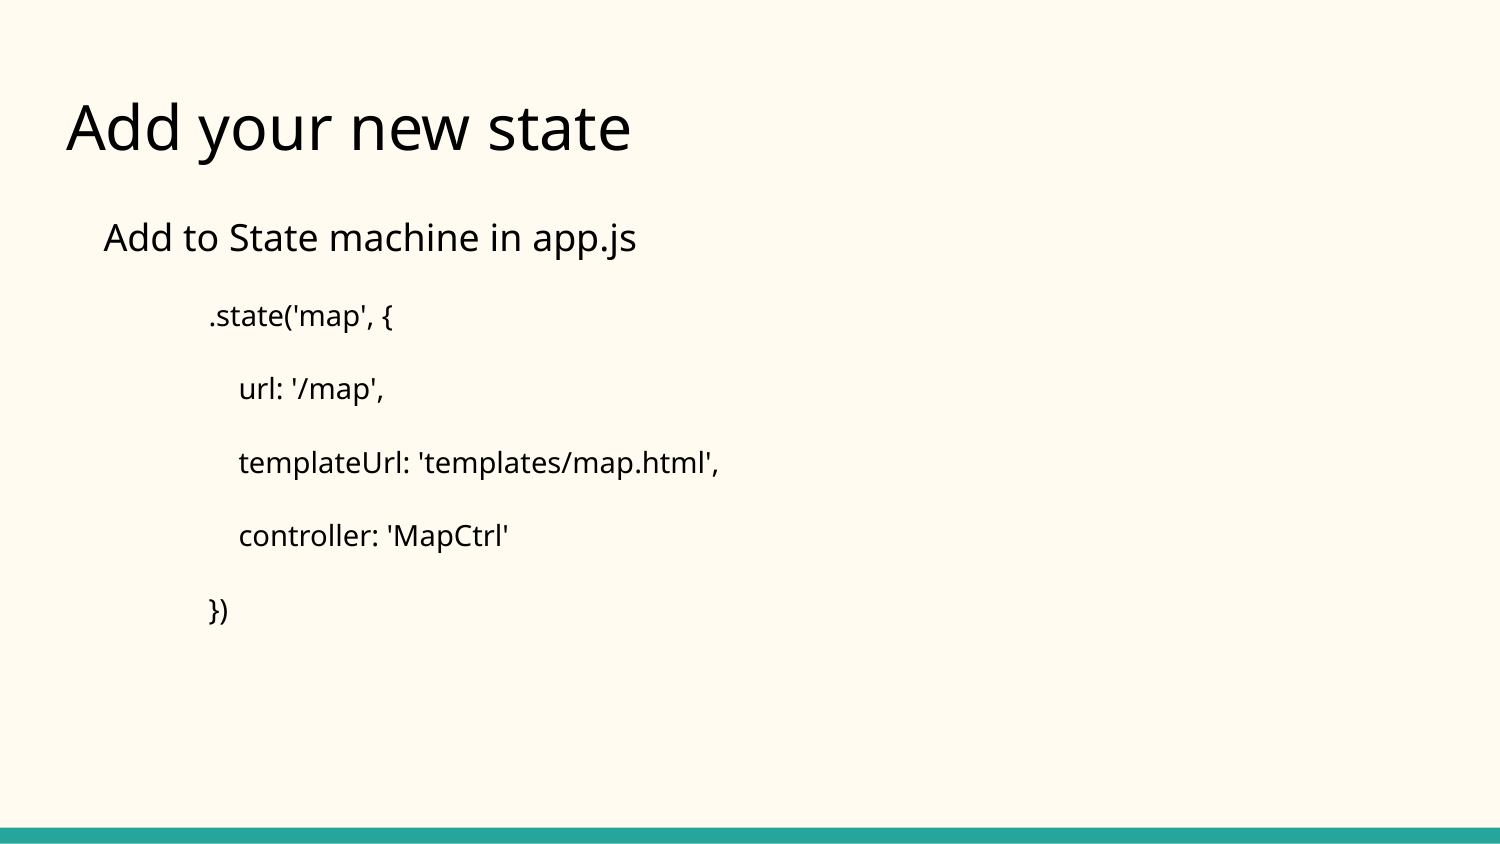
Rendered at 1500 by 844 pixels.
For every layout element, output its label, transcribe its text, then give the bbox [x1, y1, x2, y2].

title Add your new state [51, 72, 1449, 174]
list Add to State machine in app.js .state('map', { url: '/map', templateUrl: 'templates/map.html', controller: 'MapCtrl' }) [51, 192, 1449, 750]
